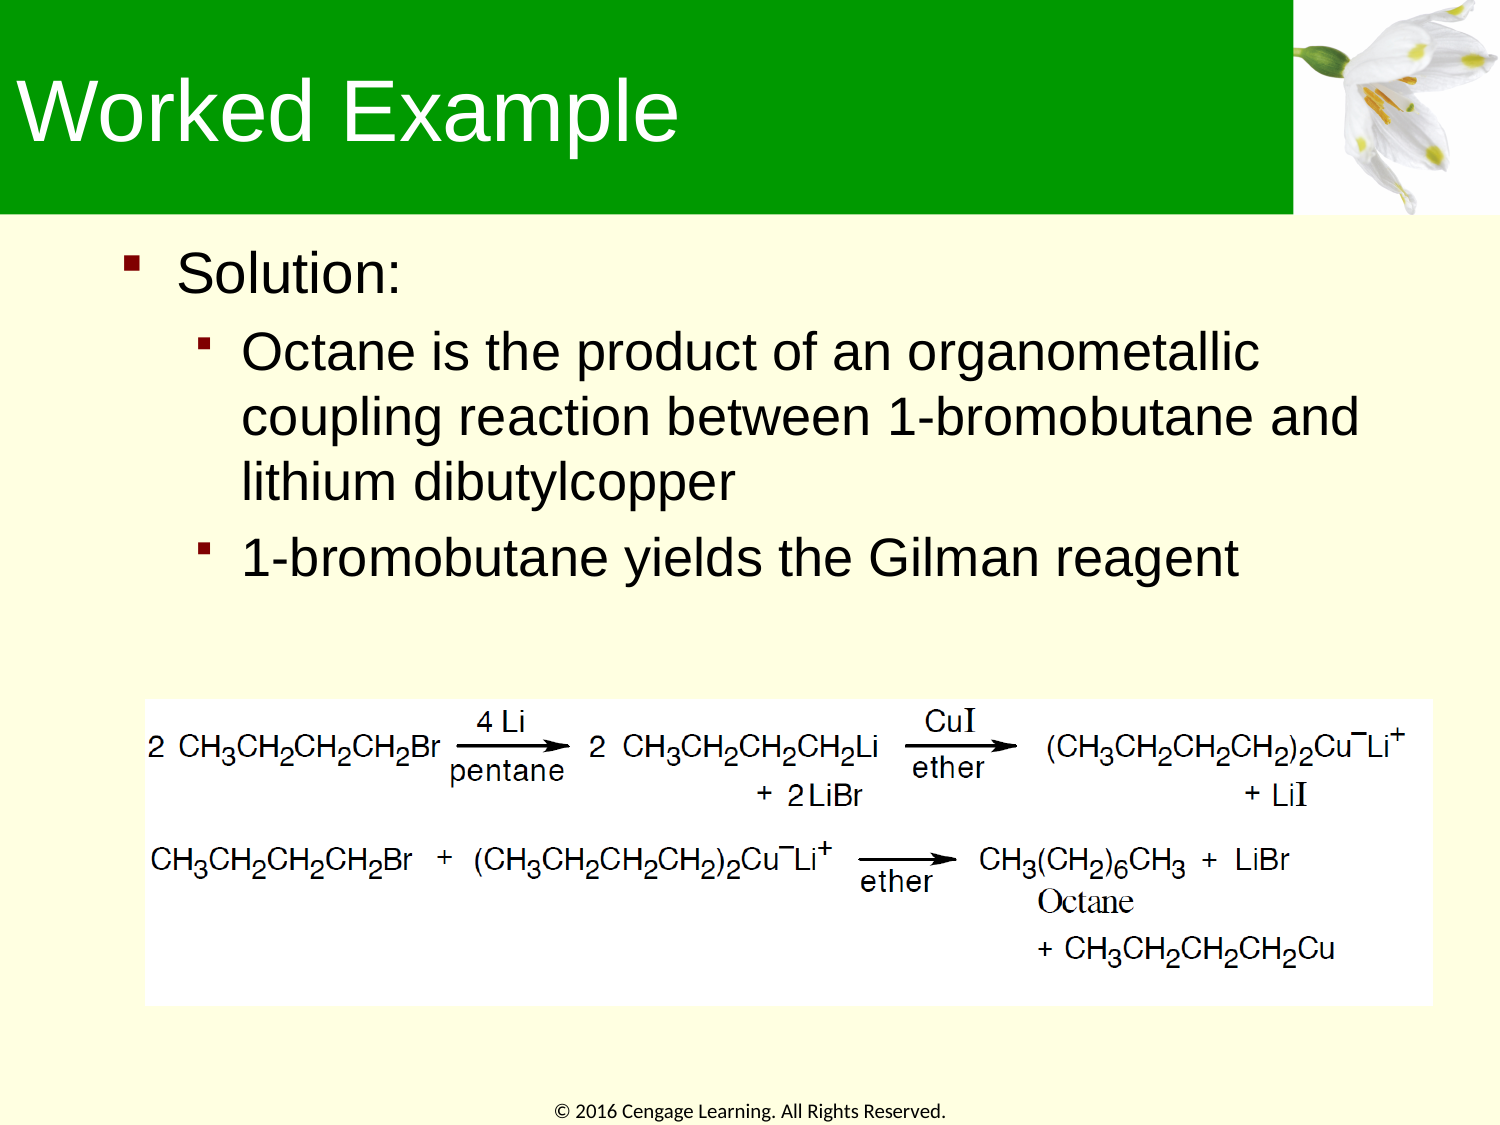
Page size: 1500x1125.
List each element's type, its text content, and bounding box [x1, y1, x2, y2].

picture [145, 699, 1434, 1006]
list Solution: Octane is the product of an organometallic coupling reaction between 1-bromobutane and lithium dibutylcopper 1-bromobutane yields the Gilman reagent [103, 227, 1450, 1065]
picture [1293, 0, 1500, 215]
title Worked Example [0, 0, 1288, 213]
